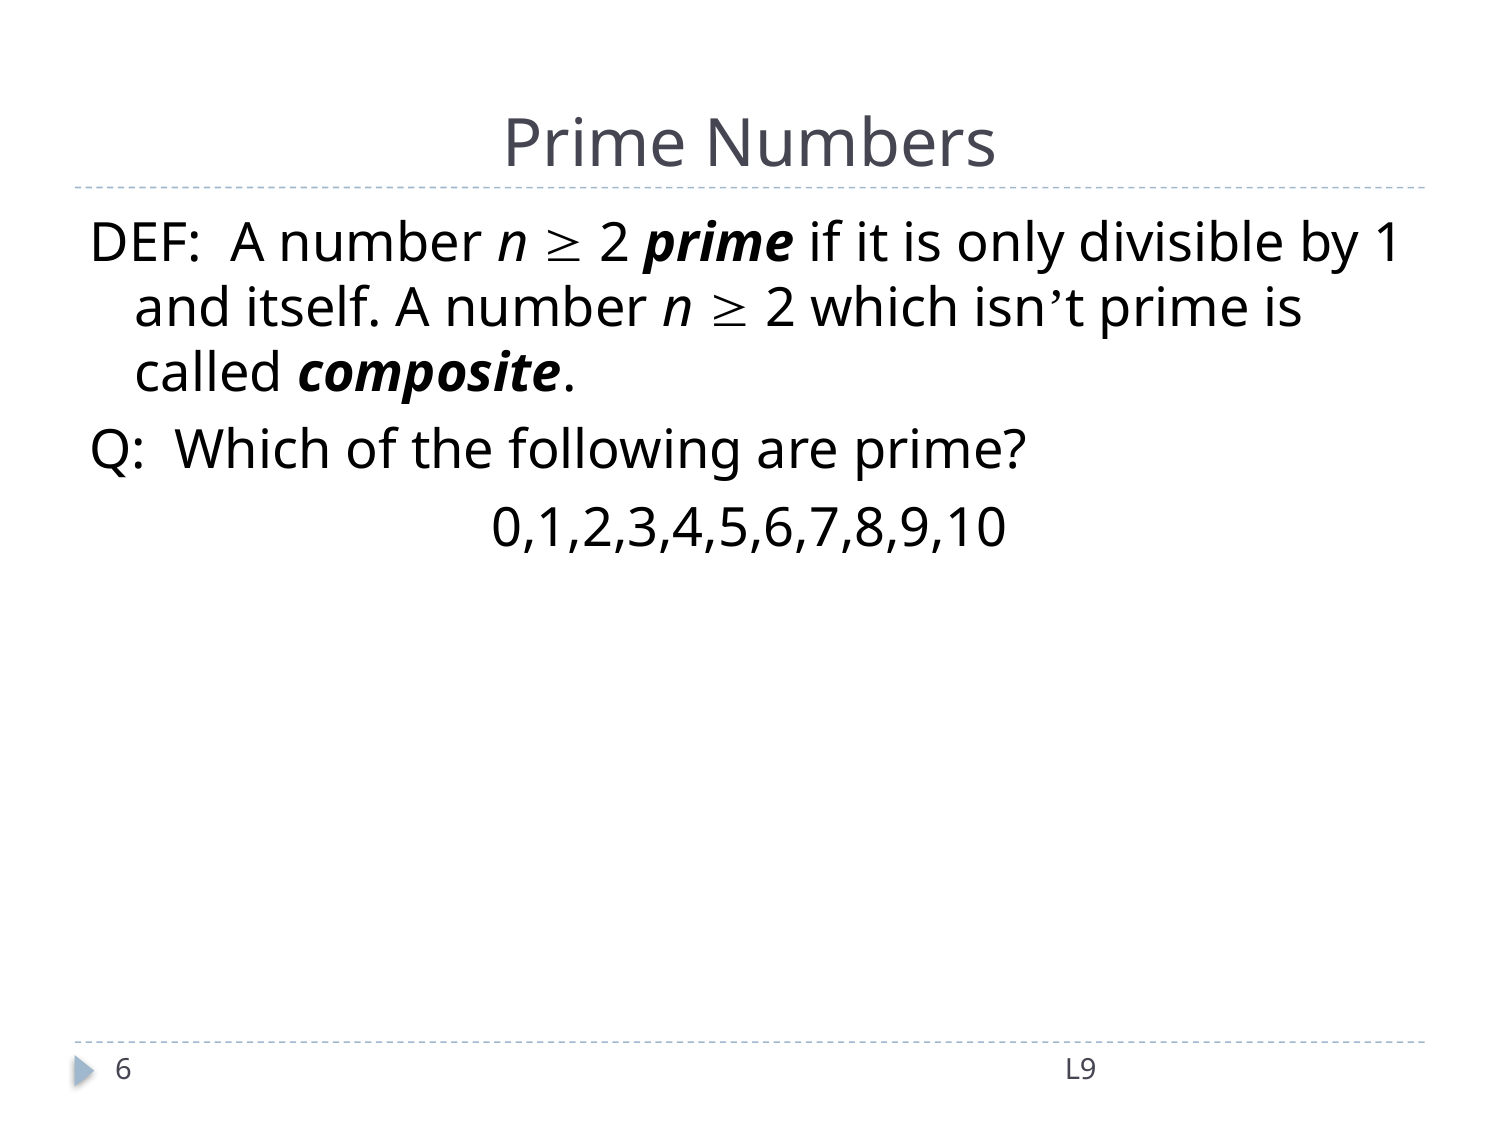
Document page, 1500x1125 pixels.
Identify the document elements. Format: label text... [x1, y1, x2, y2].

list DEF: A number n  2 prime if it is only divisible by 1 and itself. A number n  2 which isn’t prime is called composite. Q: Which of the following are prime? 0,1,2,3,4,5,6,7,8,9,10 [75, 200, 1425, 1006]
title Prime Numbers [75, 24, 1425, 188]
slide_number L9 [1050, 1042, 1426, 1103]
slide_number 6 [100, 1042, 426, 1103]
